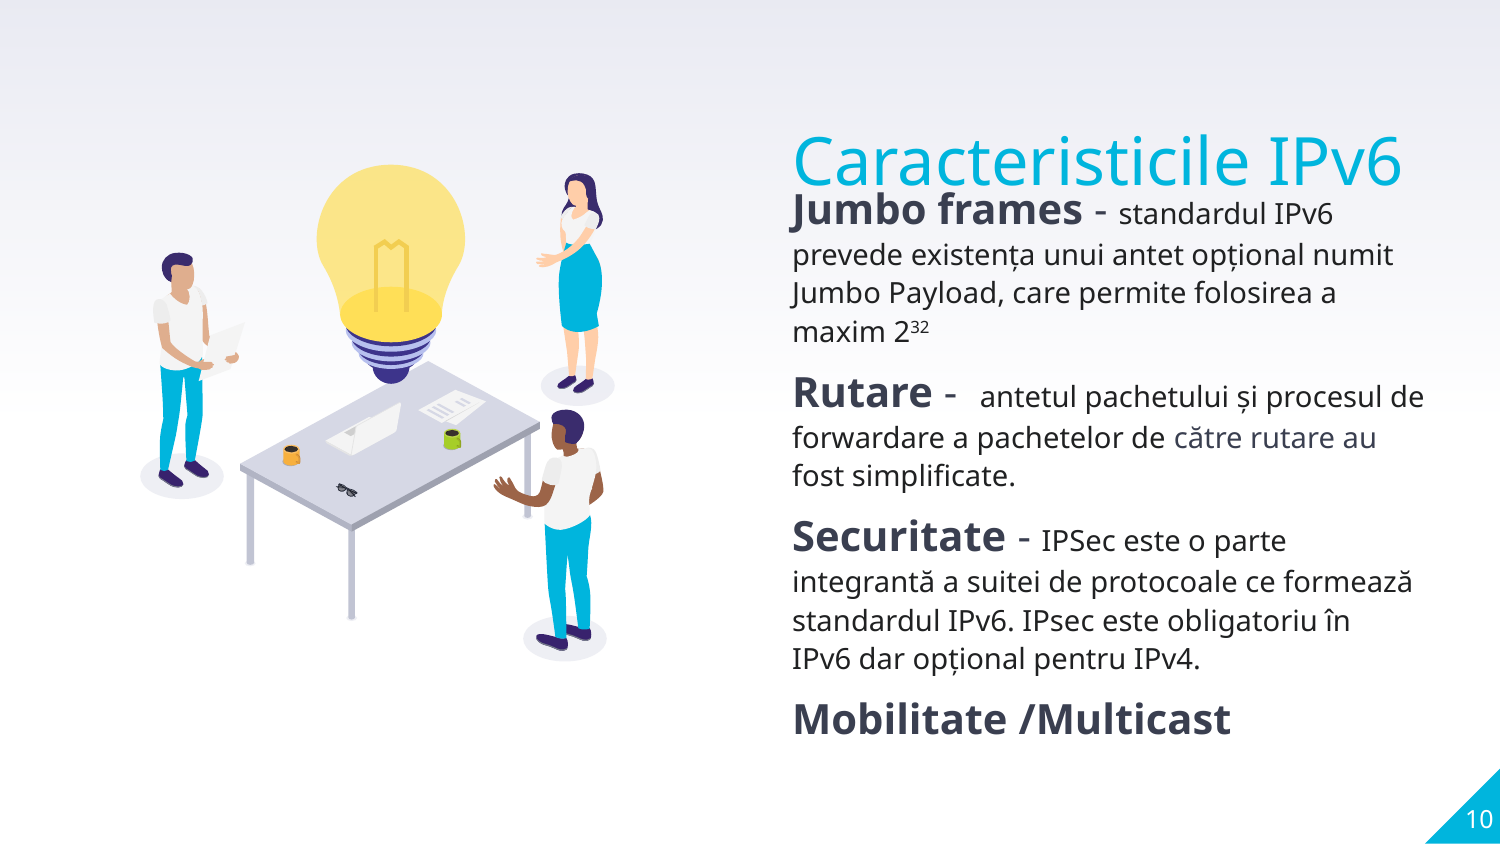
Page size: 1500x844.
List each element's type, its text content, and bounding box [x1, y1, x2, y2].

slide_number 10 [1418, 760, 1494, 838]
title Caracteristicile IPv6 [792, 105, 1427, 177]
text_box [139, 164, 615, 662]
subtitle Jumbo frames - standardul IPv6 prevede existența unui antet opțional numit Jumbo Payload, care permite folosirea a maxim 232 Rutare - antetul pachetului și procesul de forwardare a pachetelor de către rutare au fost simplificate. Securitate - IPSec este o parte integrantă a suitei de protocoale ce formează standardul IPv6. IPsec este obligatoriu în IPv6 dar opțional pentru IPv4. Mobilitate /Multicast [792, 177, 1427, 752]
